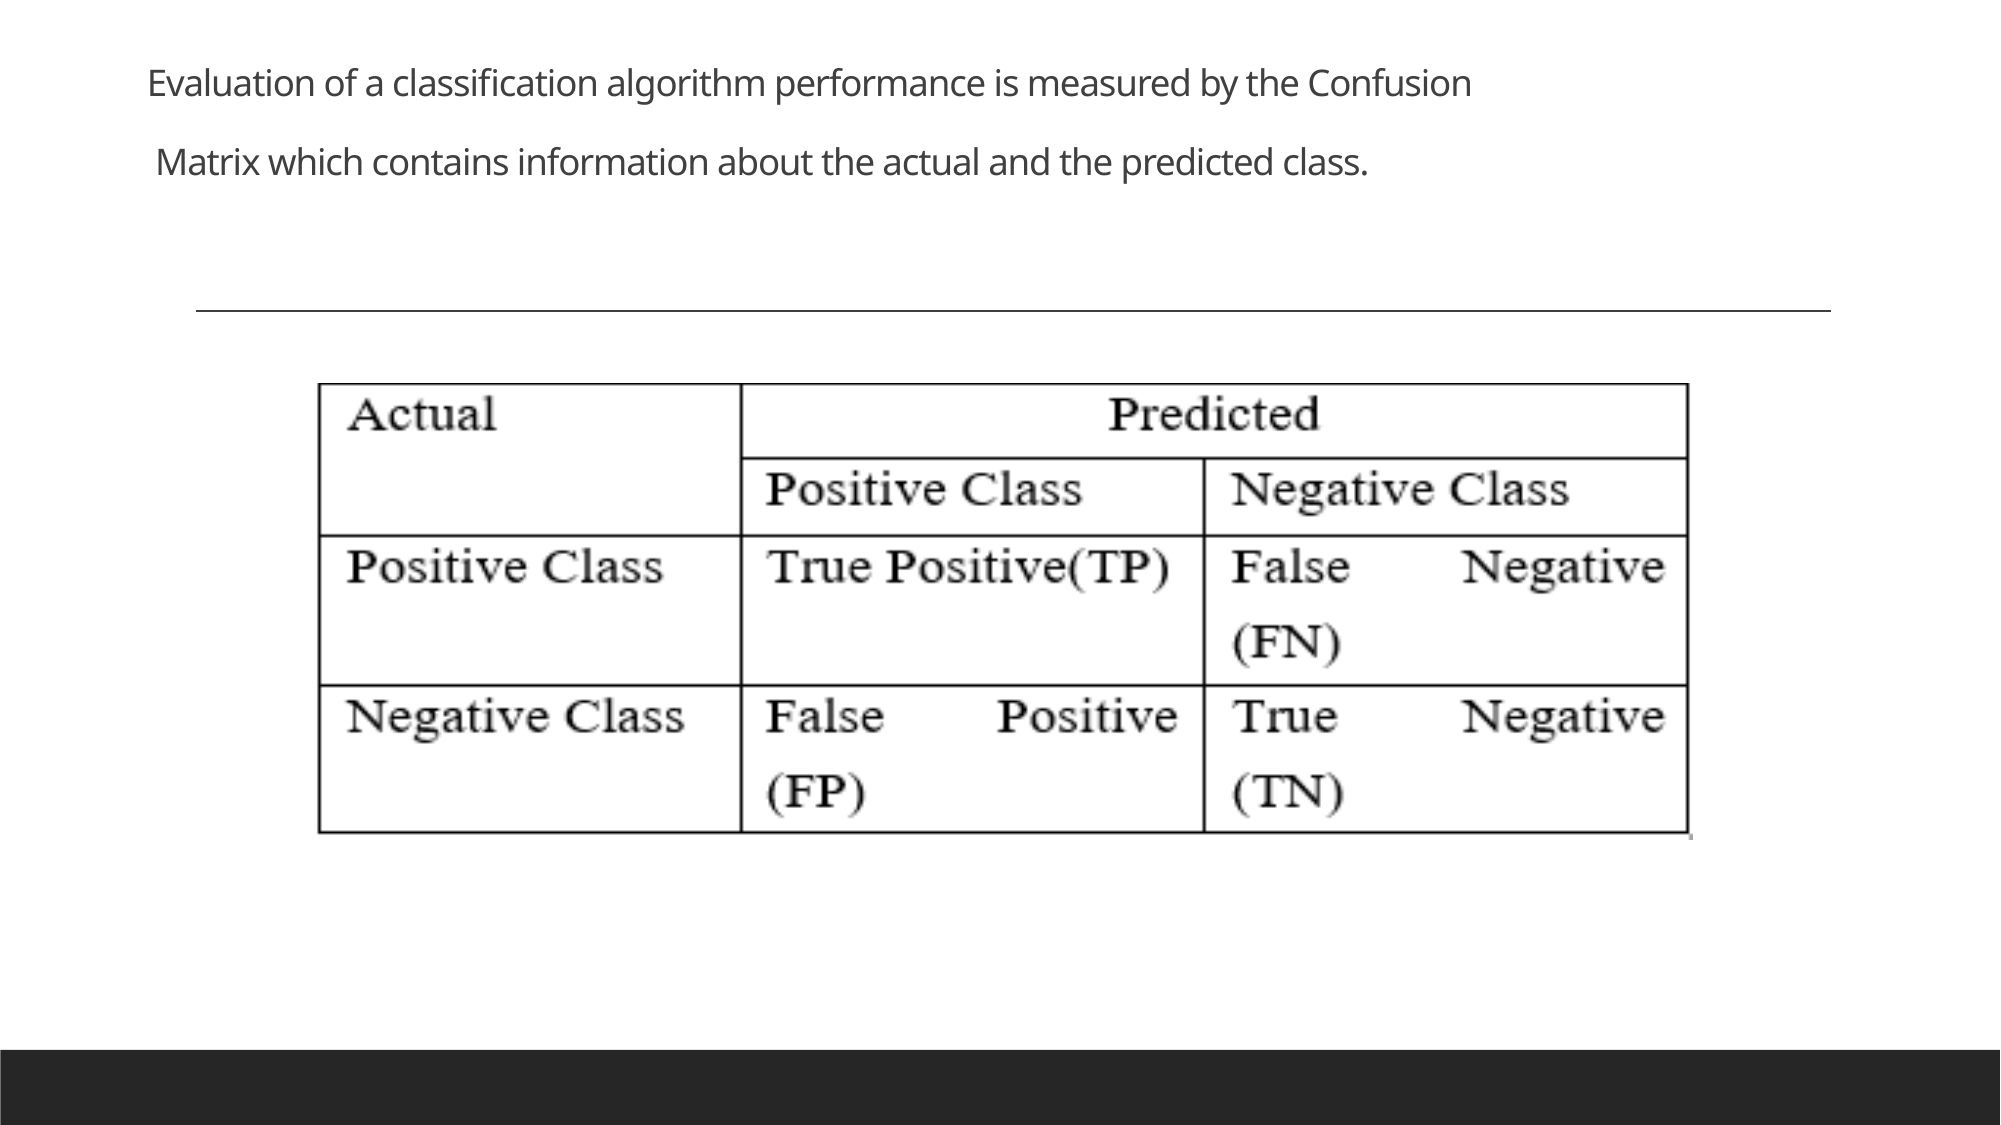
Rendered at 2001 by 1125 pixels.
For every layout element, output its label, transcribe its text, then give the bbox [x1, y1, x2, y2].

title Evaluation of a classification algorithm performance is measured by the Confusion Matrix which contains information about the actual and the predicted class. [131, 16, 1830, 285]
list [313, 382, 1693, 841]
